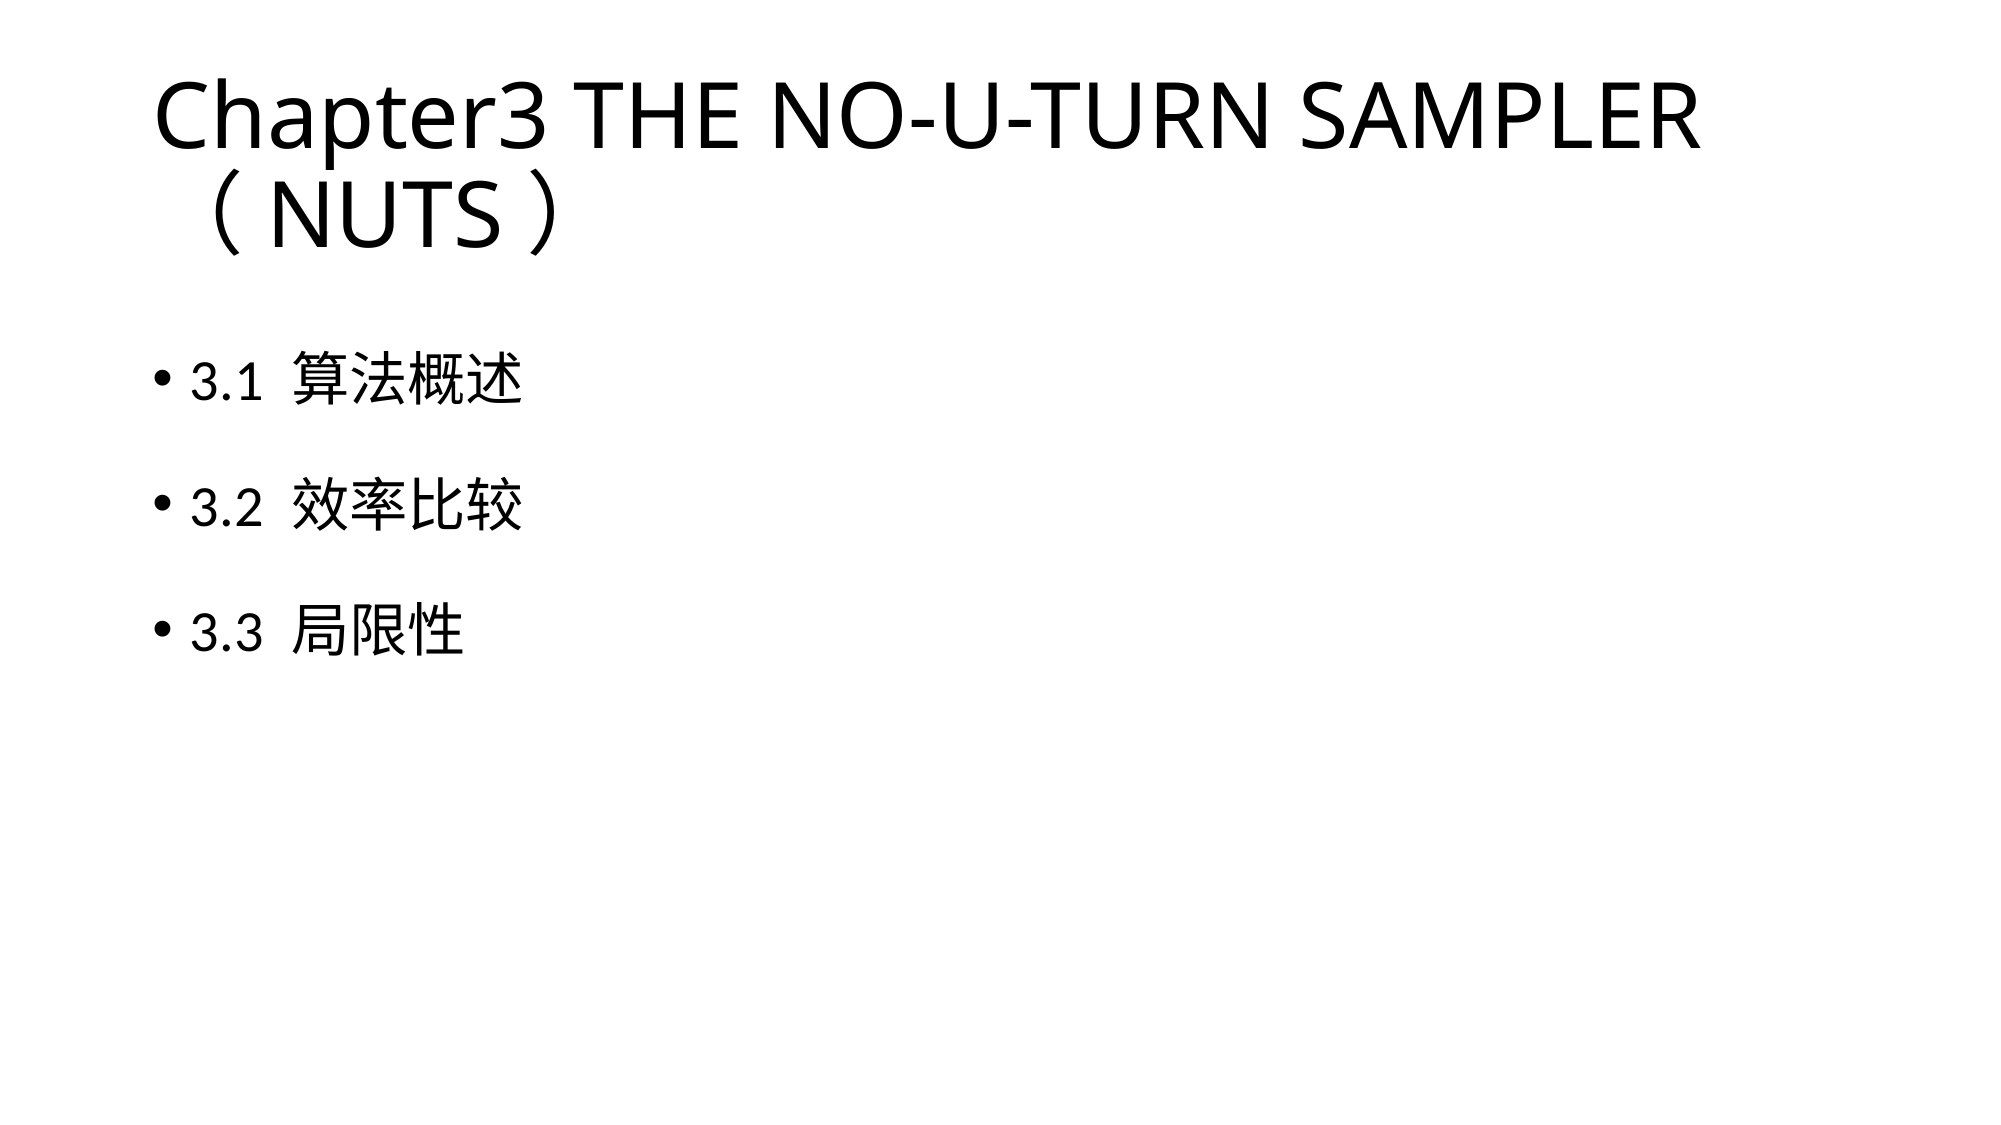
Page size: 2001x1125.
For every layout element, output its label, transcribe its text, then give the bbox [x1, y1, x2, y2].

list 3.1 算法概述 3.2 效率比较 3.3 局限性 [137, 299, 1863, 1014]
title Chapter3 THE NO-U-TURN SAMPLER（NUTS） [137, 59, 1863, 278]
